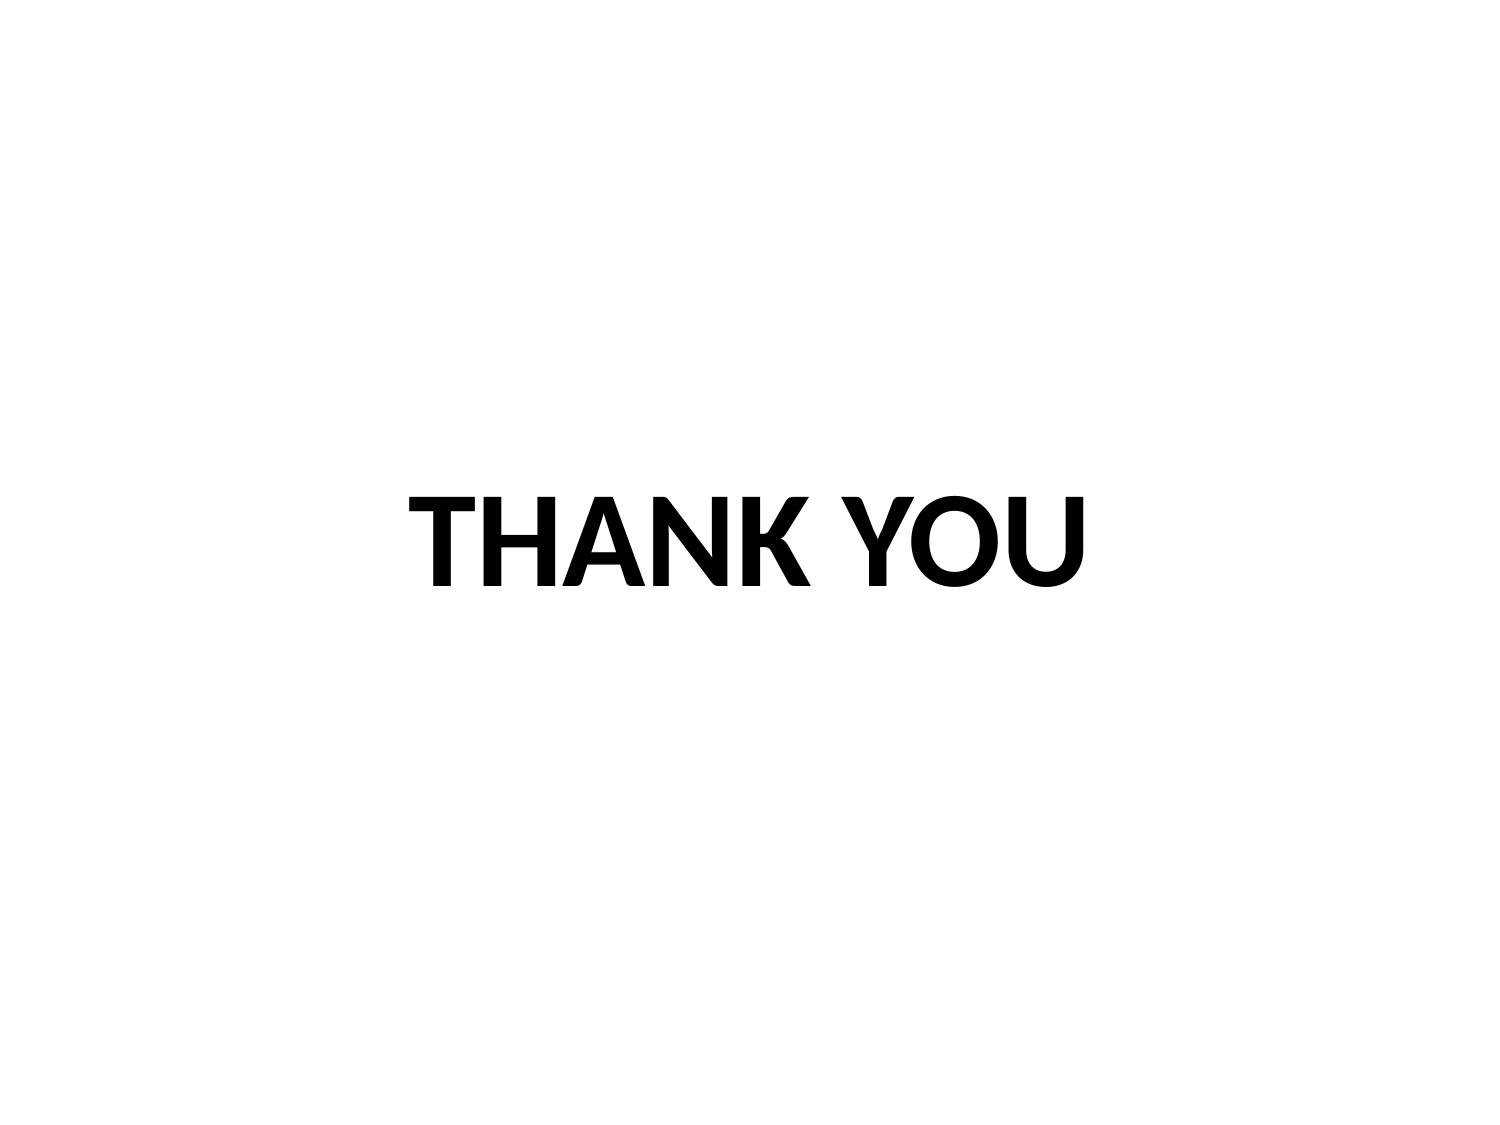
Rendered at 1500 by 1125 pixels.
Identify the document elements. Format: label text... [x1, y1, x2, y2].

title THANK YOU [74, 437, 1426, 625]
